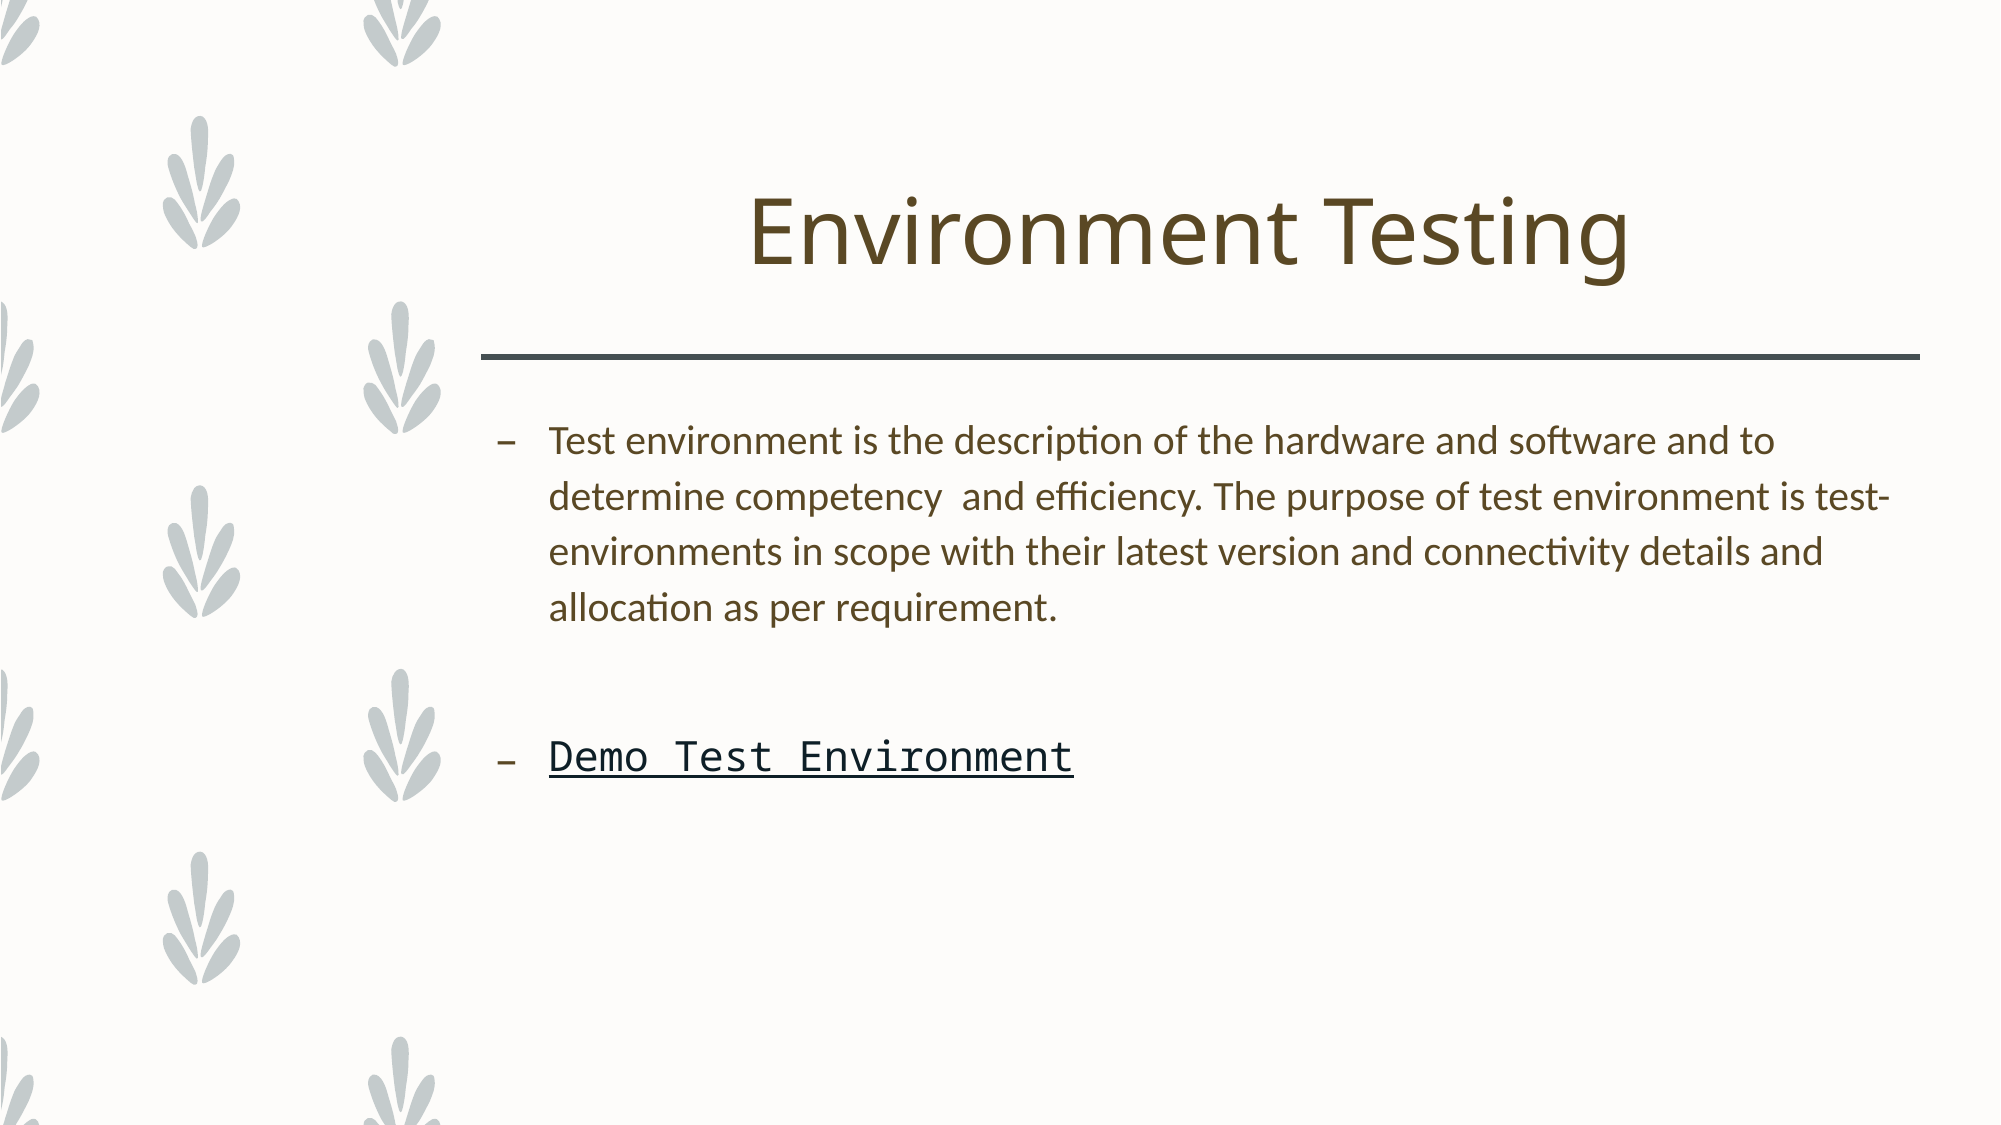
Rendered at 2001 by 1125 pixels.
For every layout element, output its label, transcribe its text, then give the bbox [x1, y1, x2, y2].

list Test environment is the description of the hardware and software and to determine competency and efficiency. The purpose of test environment is test-environments in scope with their latest version and connectivity details and allocation as per requirement. Demo Test Environment [481, 399, 1920, 853]
title Environment Testing [460, 169, 1920, 350]
